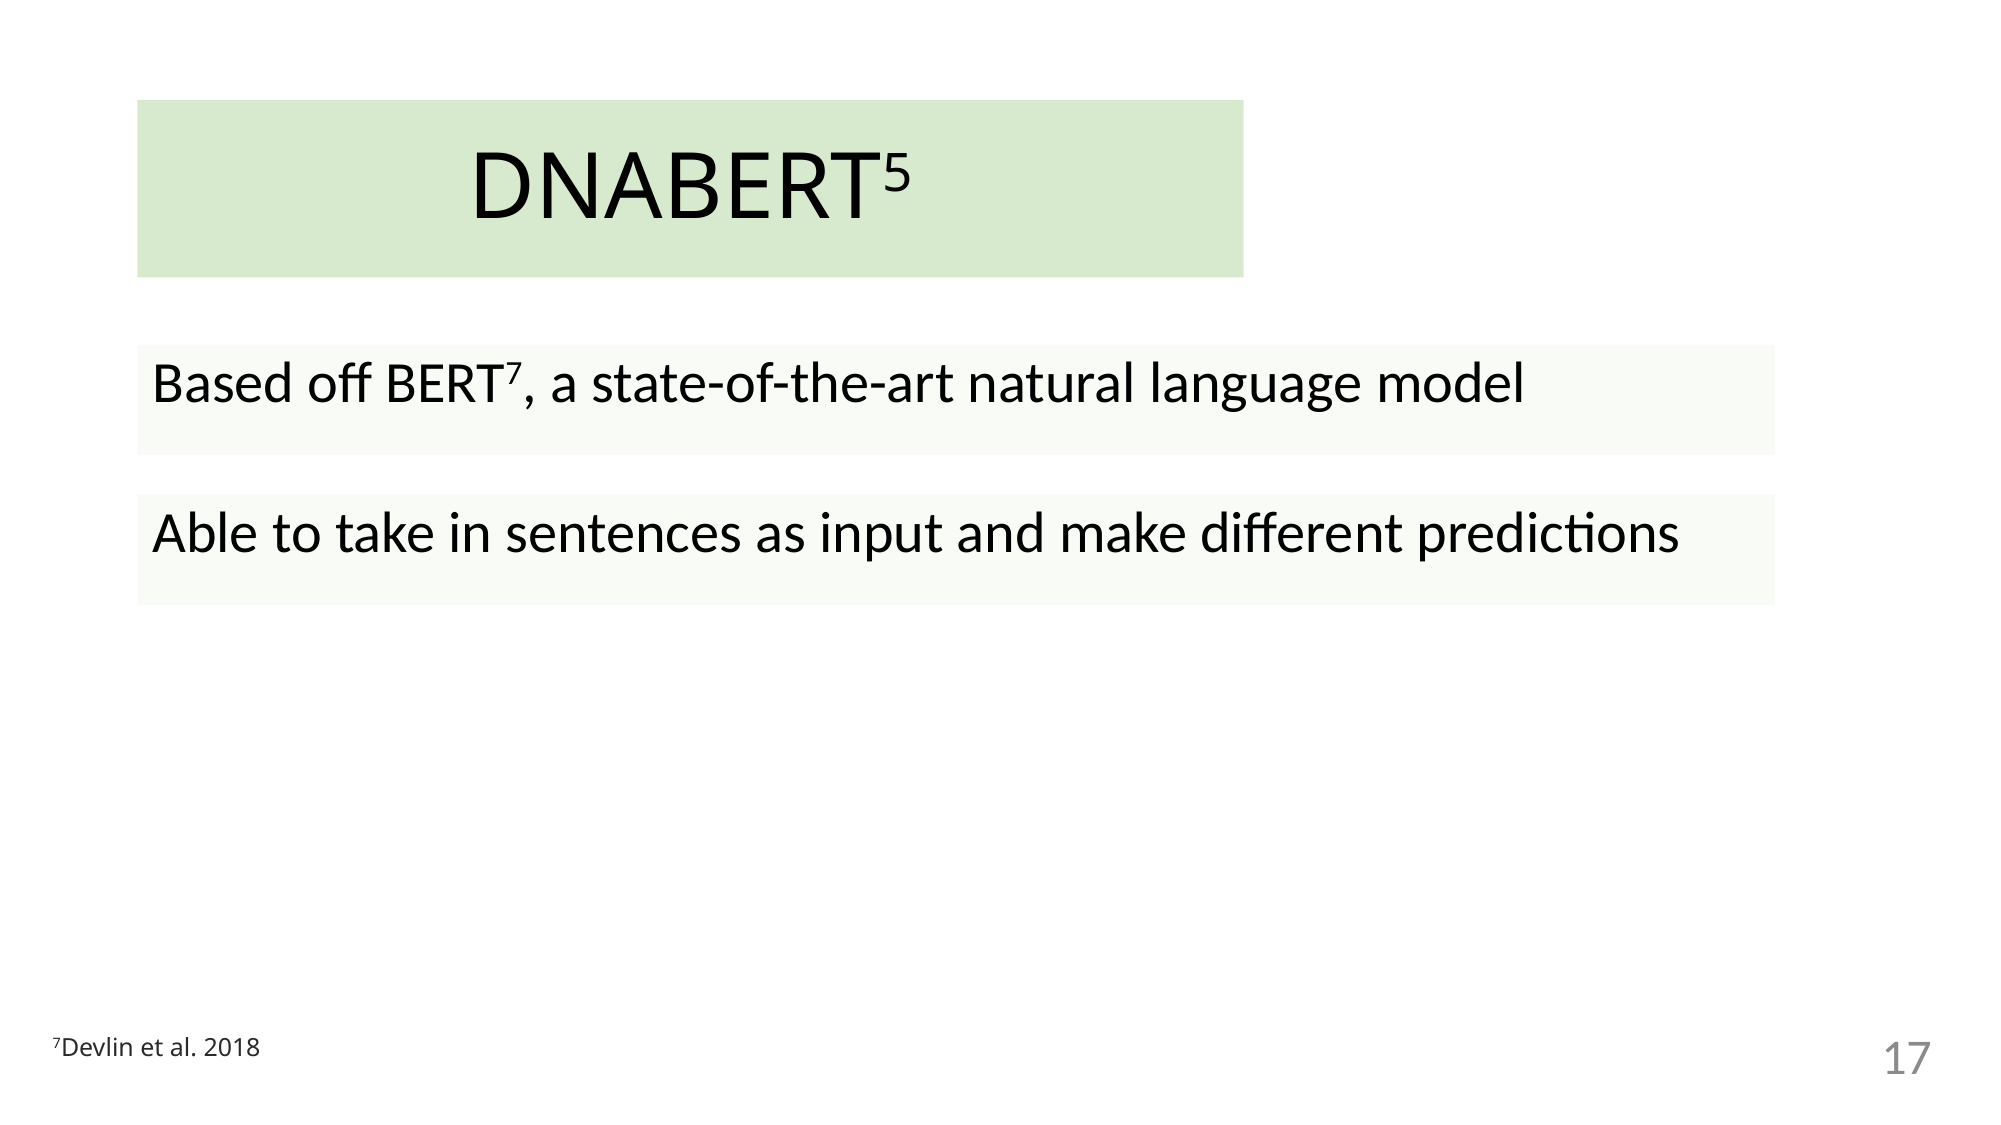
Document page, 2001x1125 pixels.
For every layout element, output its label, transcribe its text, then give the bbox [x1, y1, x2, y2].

slide_number 17 [1496, 1024, 1947, 1084]
text_box 7Devlin et al. 2018 [37, 1024, 1038, 1069]
title DNABERT5 [137, 99, 1244, 278]
text_box Able to take in sentences as input and make different predictions [137, 494, 1775, 605]
text_box Based off BERT7, a state-of-the-art natural language model [137, 344, 1775, 455]
